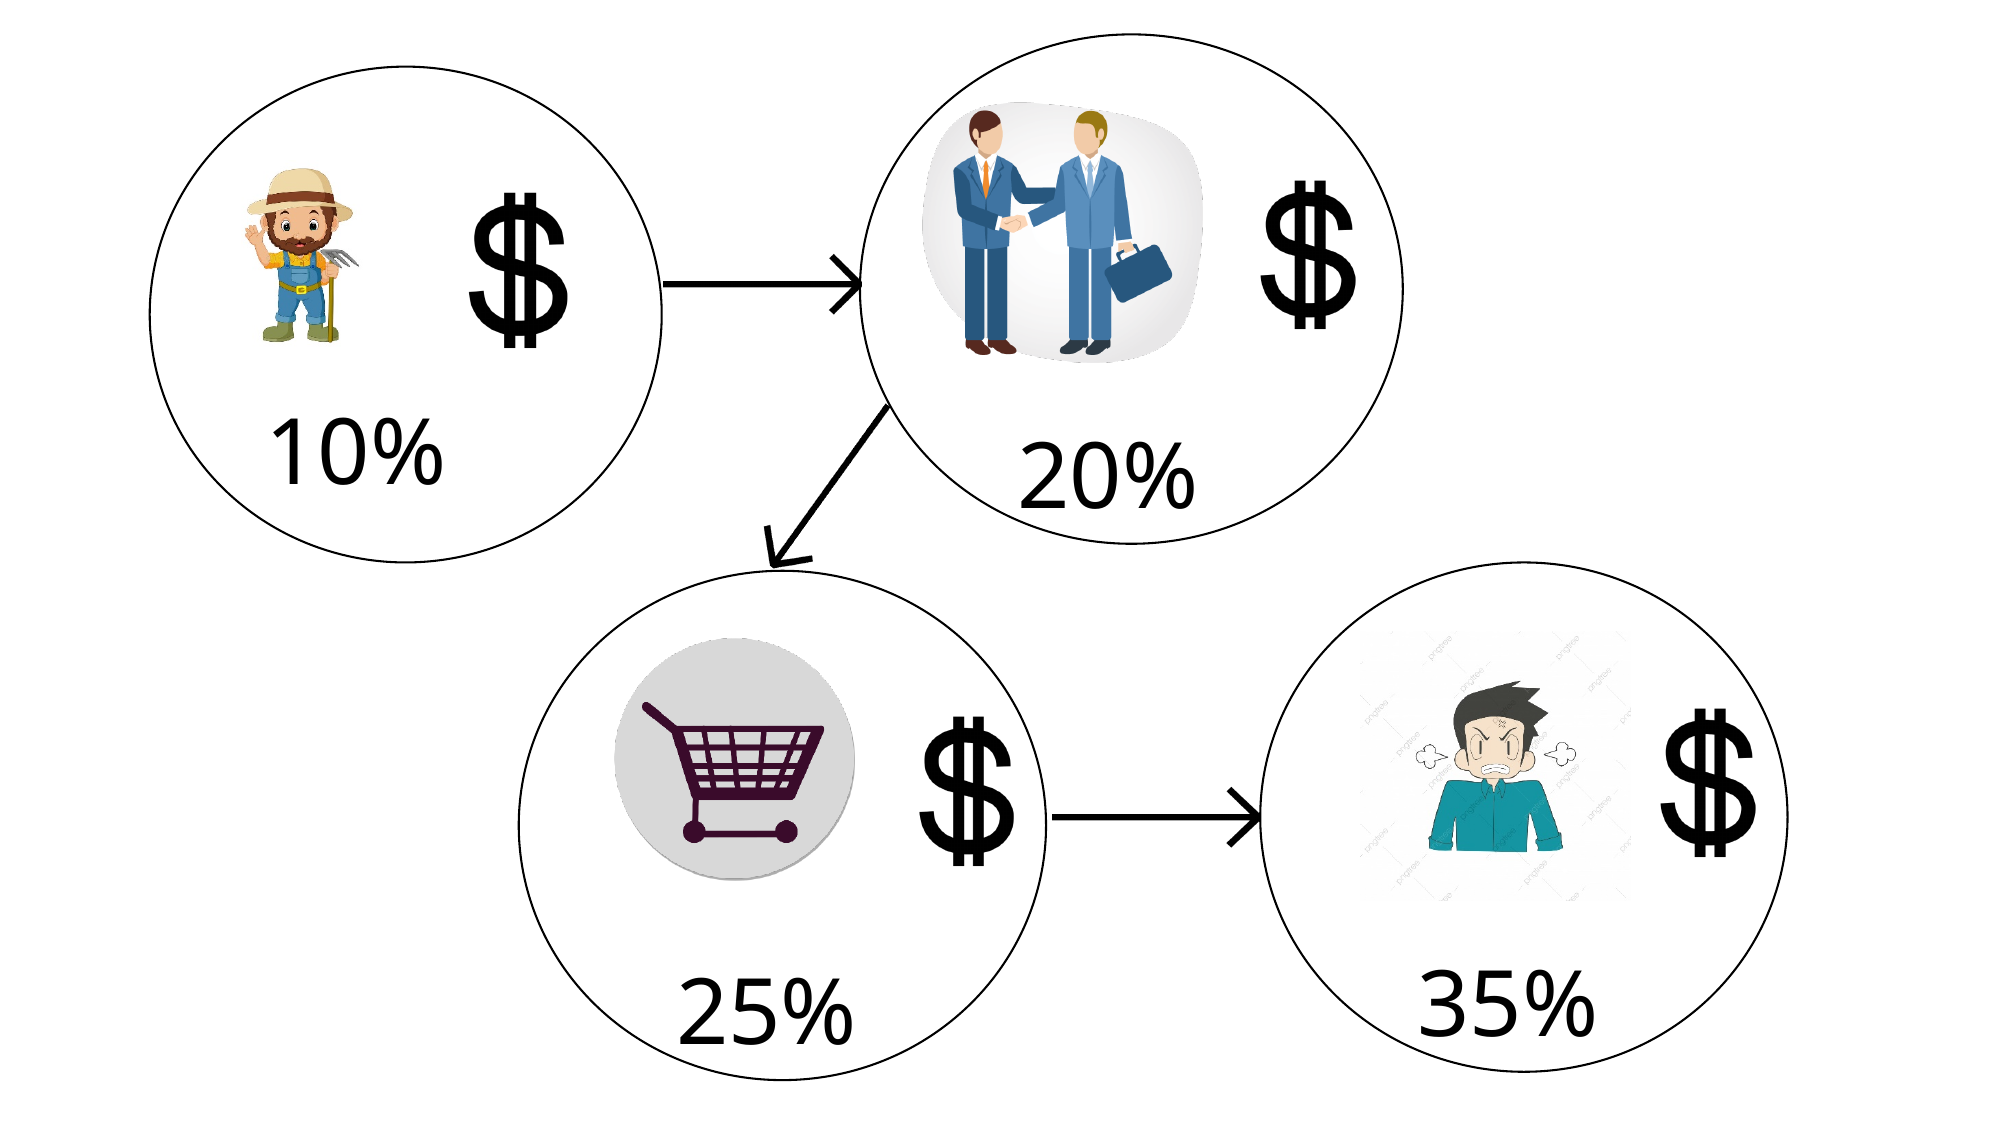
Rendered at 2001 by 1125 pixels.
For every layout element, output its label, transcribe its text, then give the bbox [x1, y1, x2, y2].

text_box 20% [1002, 409, 1261, 534]
picture [1230, 175, 1388, 335]
picture [607, 634, 861, 887]
text_box 35% [1402, 937, 1661, 1062]
text_box 25% [661, 945, 919, 1071]
picture [663, 184, 968, 624]
text_box [1053, 534, 1210, 545]
picture [1052, 717, 1261, 917]
text_box [517, 574, 1043, 1053]
picture [208, 160, 398, 349]
picture [1360, 631, 1788, 901]
text_box [148, 65, 663, 564]
text_box [862, 33, 1404, 515]
text_box [708, 1071, 857, 1082]
picture [889, 711, 1046, 872]
text_box [1447, 1062, 1601, 1073]
text_box 10% [250, 385, 519, 511]
picture [437, 187, 601, 354]
text_box [1261, 561, 1785, 1045]
picture [921, 91, 1204, 374]
